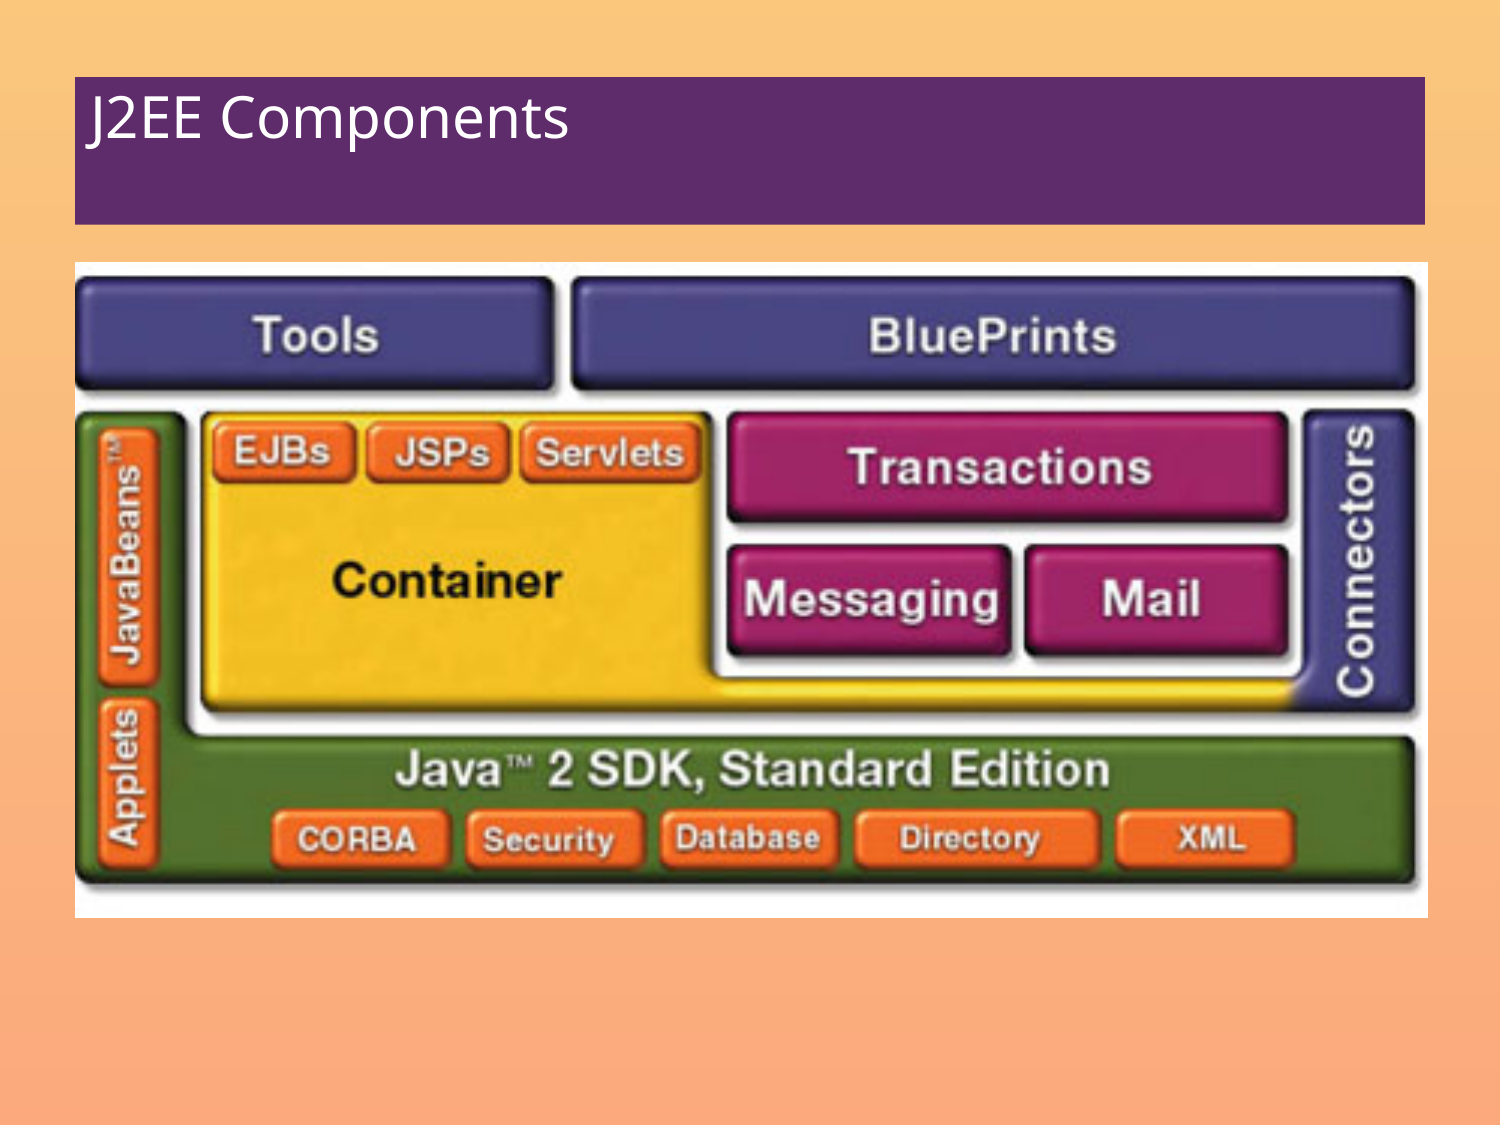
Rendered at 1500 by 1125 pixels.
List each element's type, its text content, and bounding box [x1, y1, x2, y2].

picture [74, 262, 1428, 919]
title J2EE Components [74, 76, 1426, 225]
